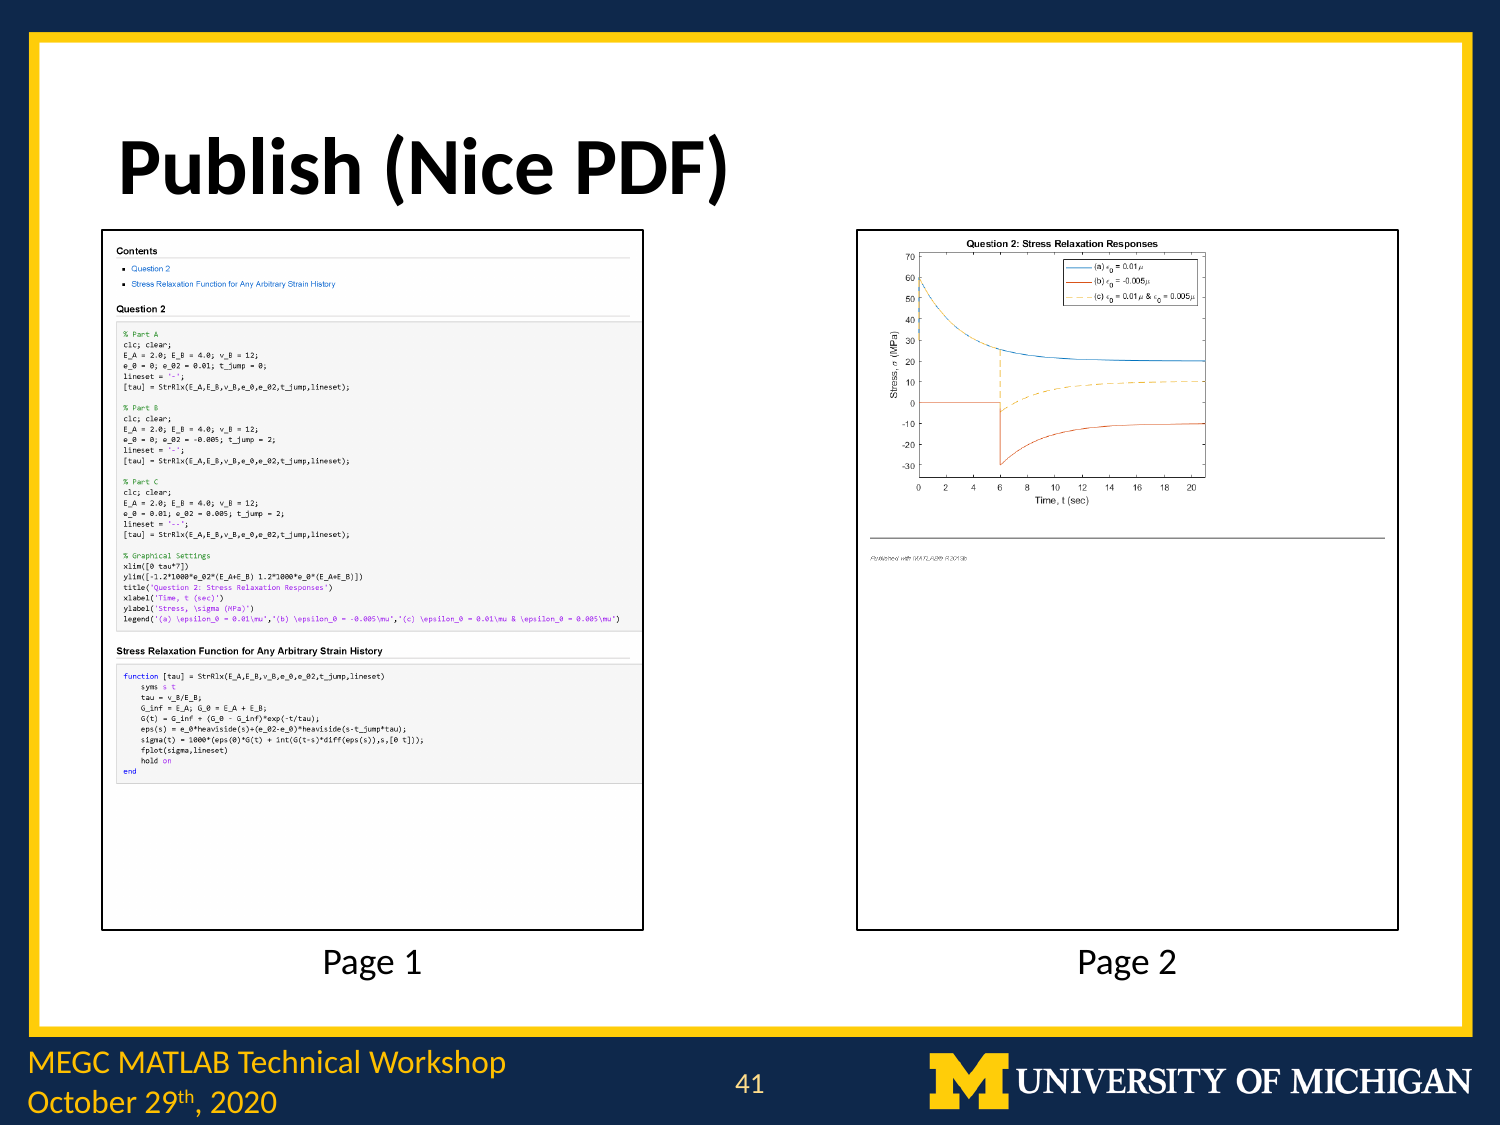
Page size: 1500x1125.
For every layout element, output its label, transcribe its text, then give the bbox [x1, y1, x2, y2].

text_box MEGC MATLAB Technical Workshop October 29th, 2020 [12, 1033, 552, 1125]
slide_number 41 [581, 1051, 919, 1112]
picture [0, 0, 1500, 1125]
text_box Page 1 [307, 929, 438, 990]
text_box Page 2 [1062, 929, 1193, 990]
title Publish (Nice PDF) [103, 59, 1397, 278]
